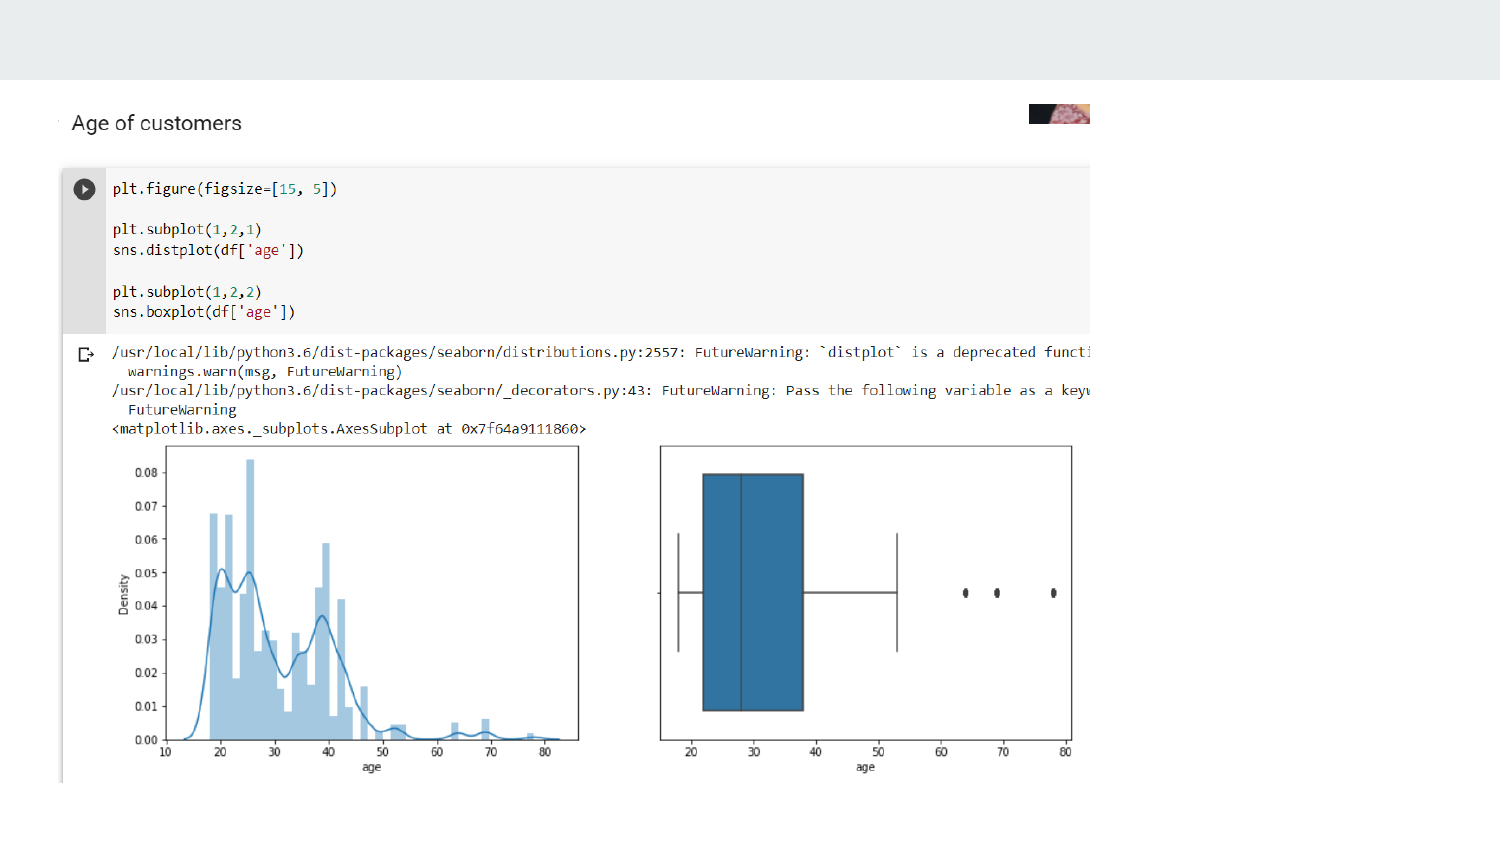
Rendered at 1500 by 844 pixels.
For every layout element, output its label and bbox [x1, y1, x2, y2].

picture [58, 104, 1090, 784]
